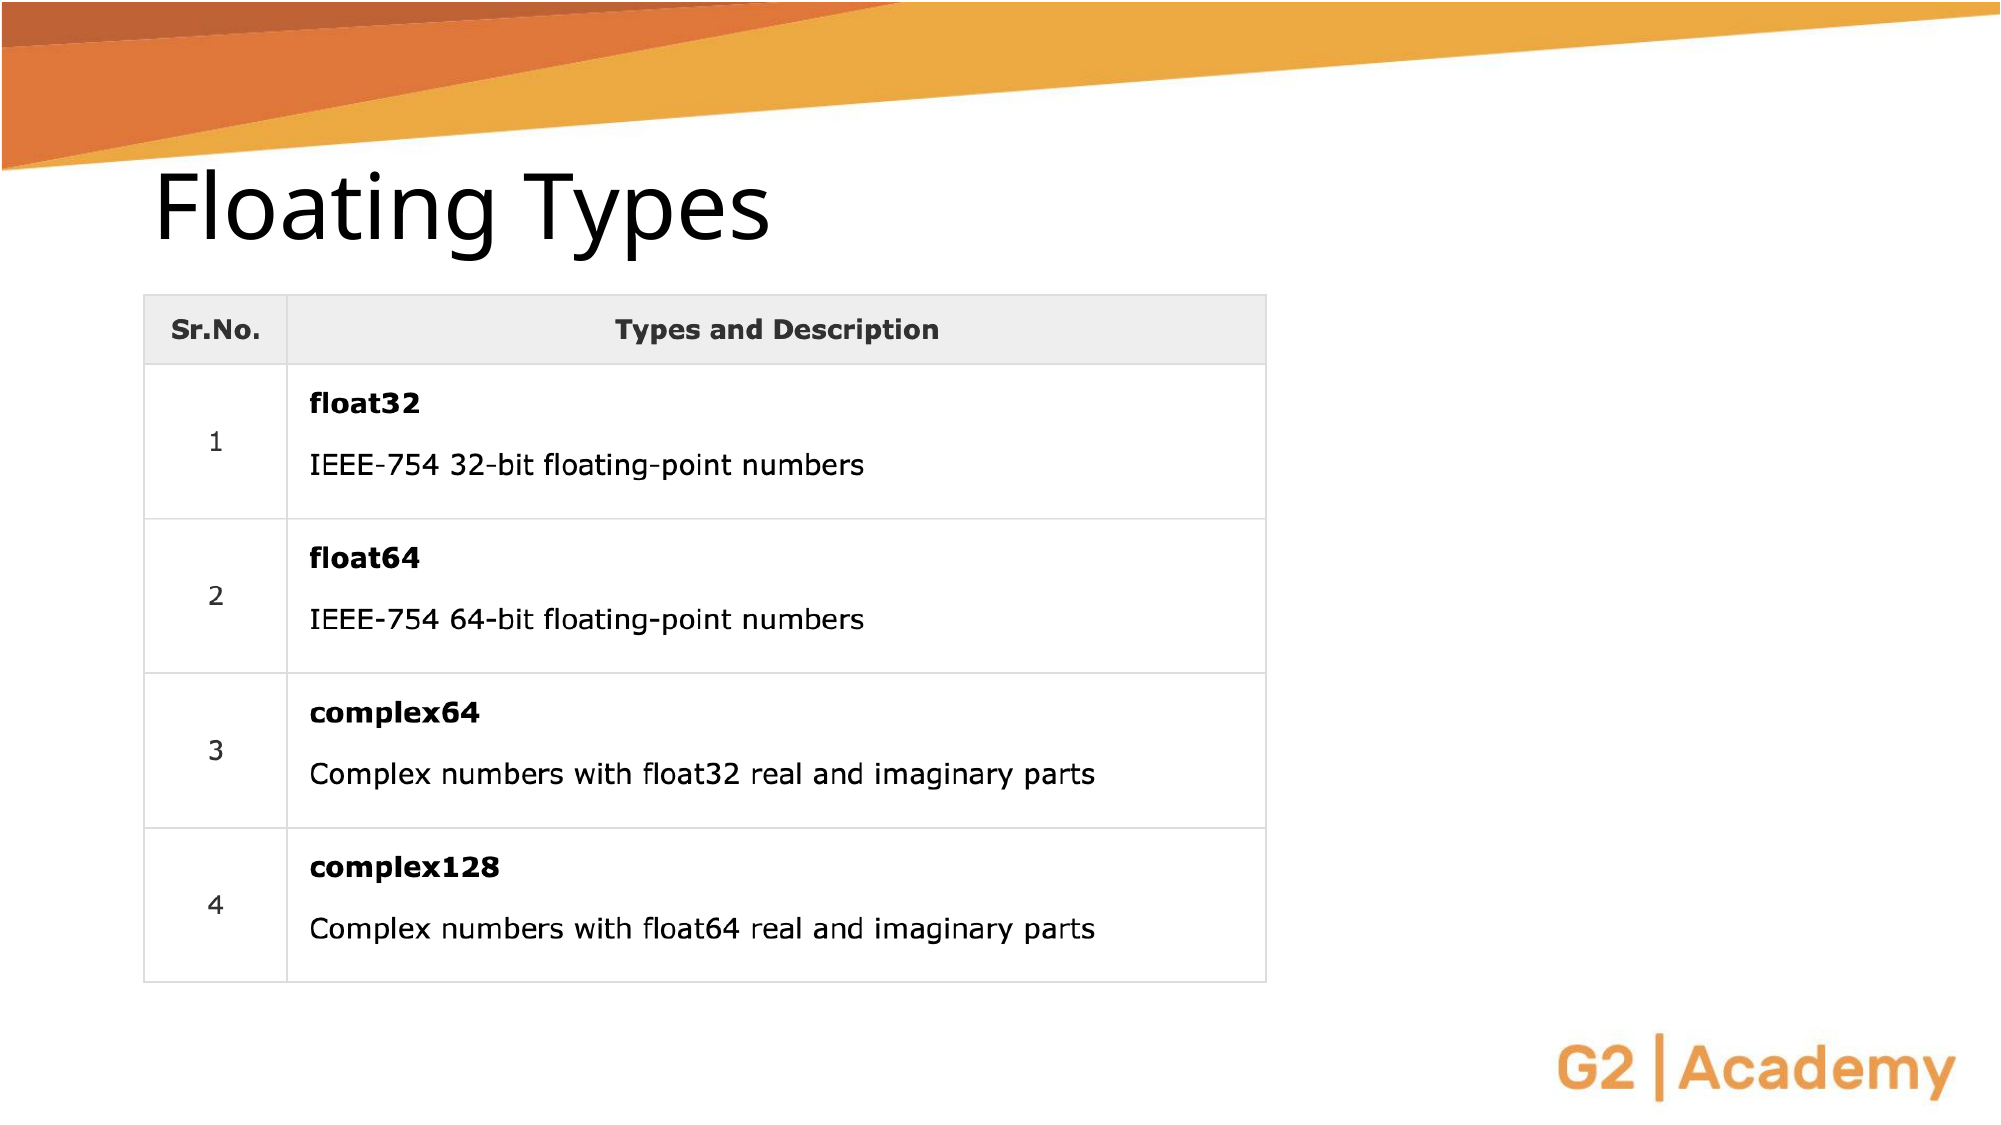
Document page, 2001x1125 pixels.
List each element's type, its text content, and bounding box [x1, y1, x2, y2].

picture [1, 2, 2000, 1125]
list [137, 277, 1276, 992]
title Floating Types [137, 142, 1863, 278]
